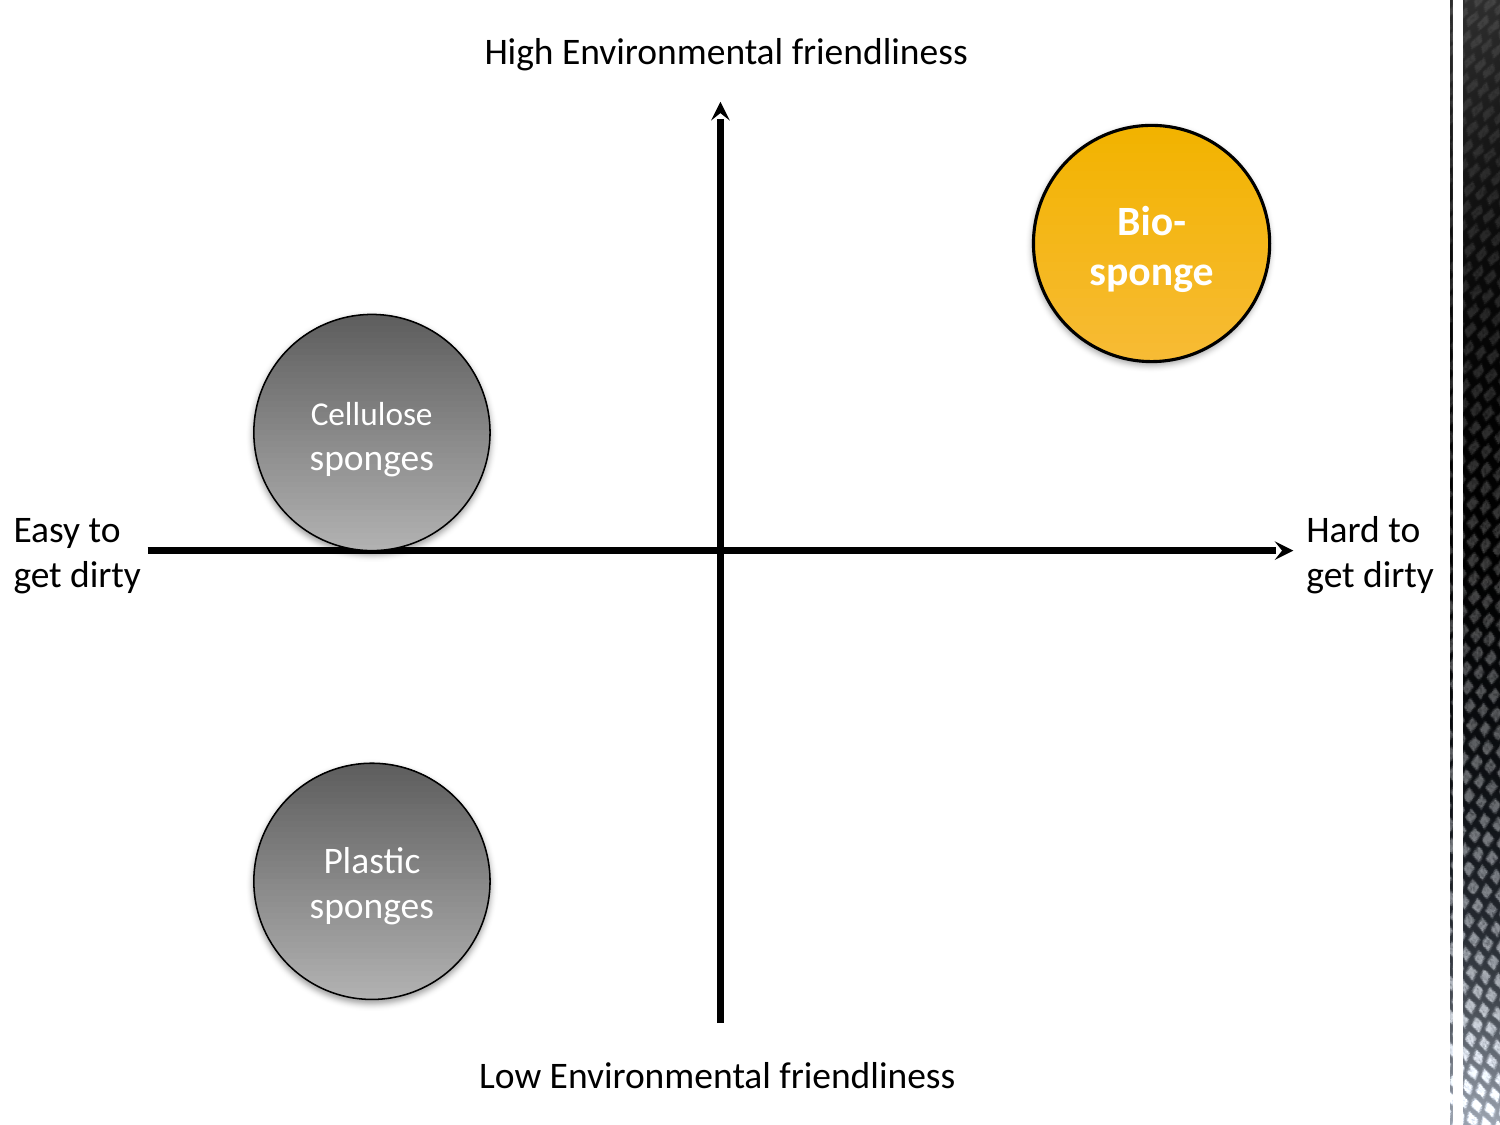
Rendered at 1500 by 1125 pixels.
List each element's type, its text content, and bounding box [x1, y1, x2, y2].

text_box High Environmental friendliness [469, 19, 990, 80]
text_box Bio- sponge [1033, 125, 1270, 362]
text_box Plastic sponges [253, 763, 491, 1000]
text_box Low Environmental friendliness [464, 1043, 977, 1104]
text_box Cellulose sponges [253, 314, 491, 549]
picture [1447, 0, 1500, 1125]
text_box Hard to get dirty [1291, 497, 1451, 603]
text_box Easy to get dirty [0, 497, 158, 603]
